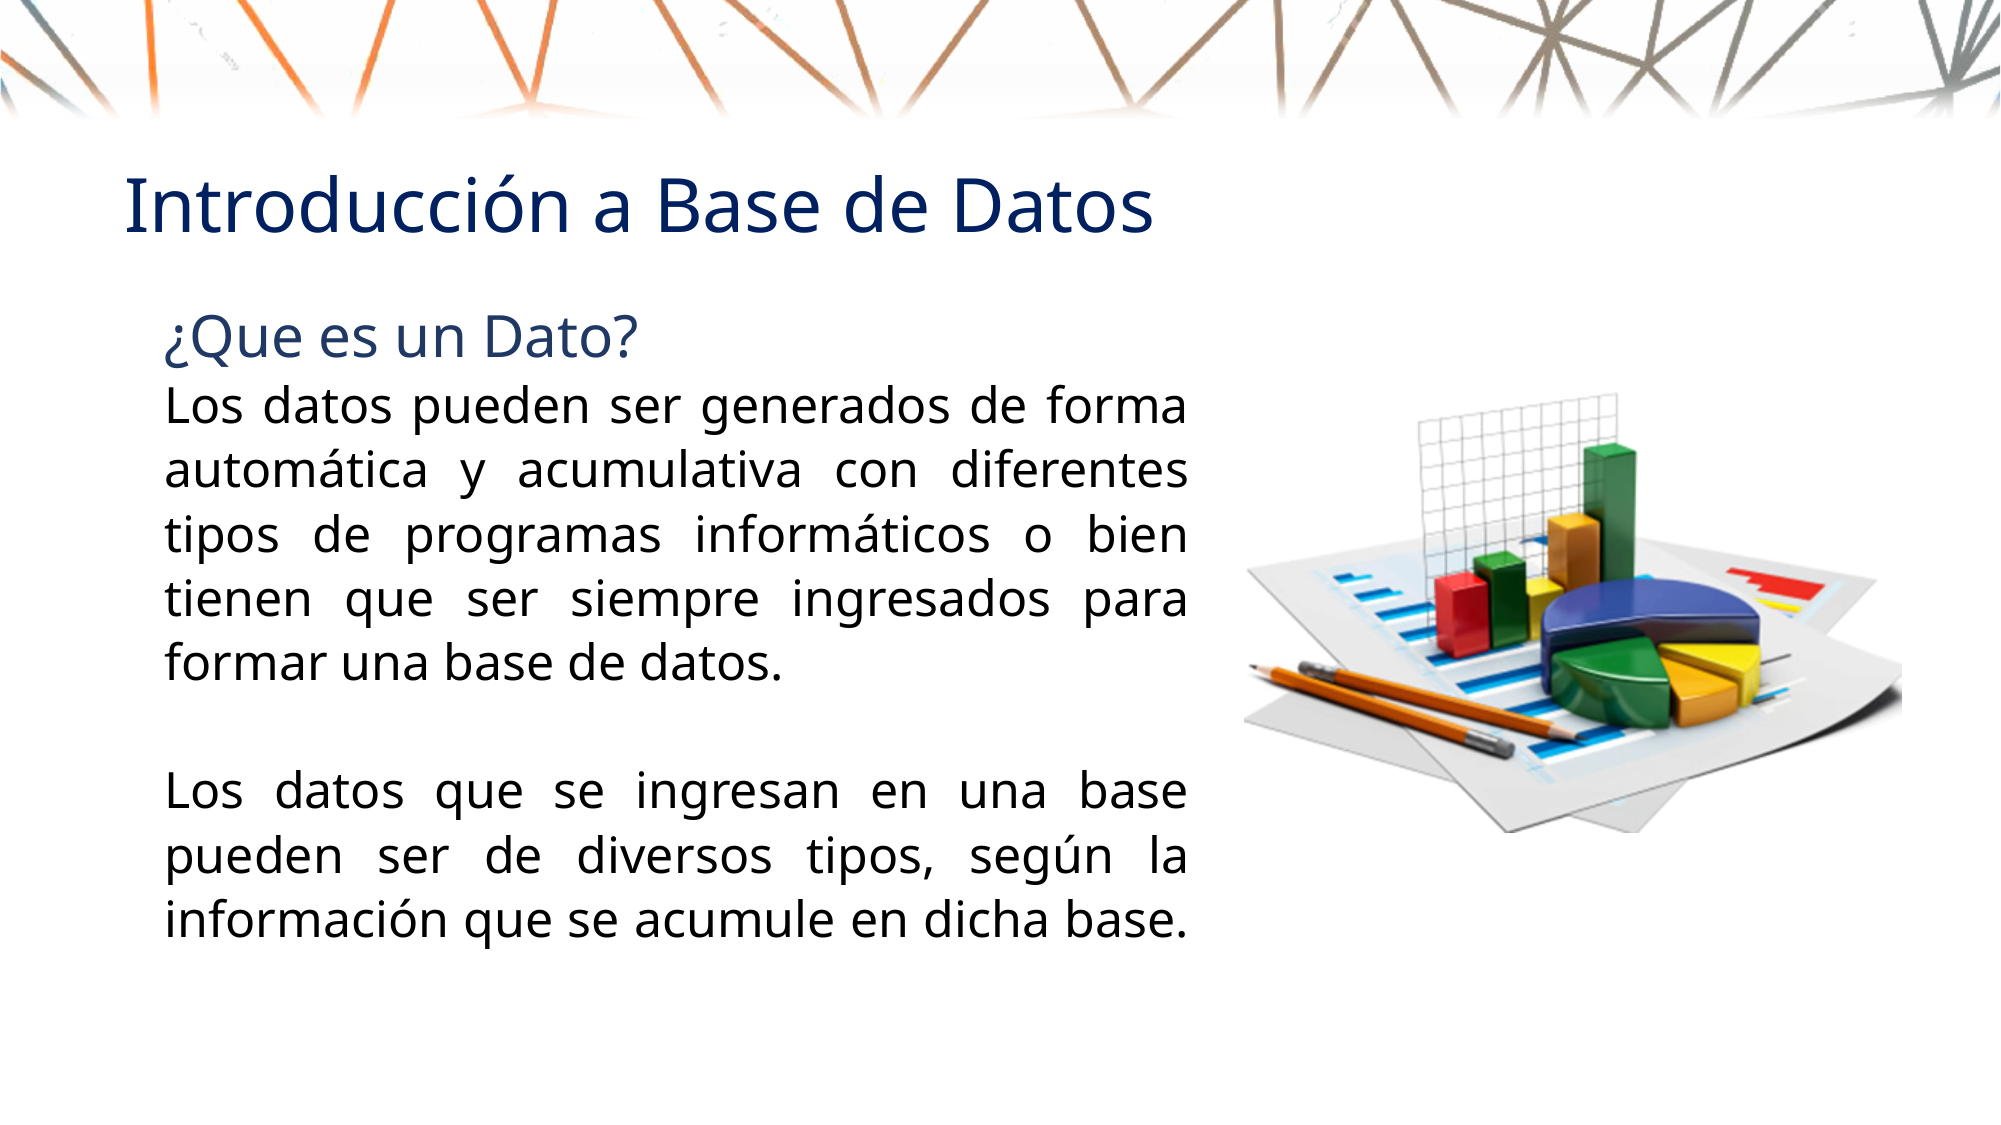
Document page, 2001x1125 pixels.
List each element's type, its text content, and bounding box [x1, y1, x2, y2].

text_box ¿Que es un Dato? Los datos pueden ser generados de forma automática y acumulativa con diferentes tipos de programas informáticos o bien tienen que ser siempre ingresados para formar una base de datos. Los datos que se ingresan en una base pueden ser de diversos tipos, según la información que se acumule en dicha base. [149, 257, 1205, 955]
picture [0, 0, 2000, 119]
text_box Introducción a Base de Datos [109, 160, 2000, 510]
picture [1244, 389, 1902, 833]
